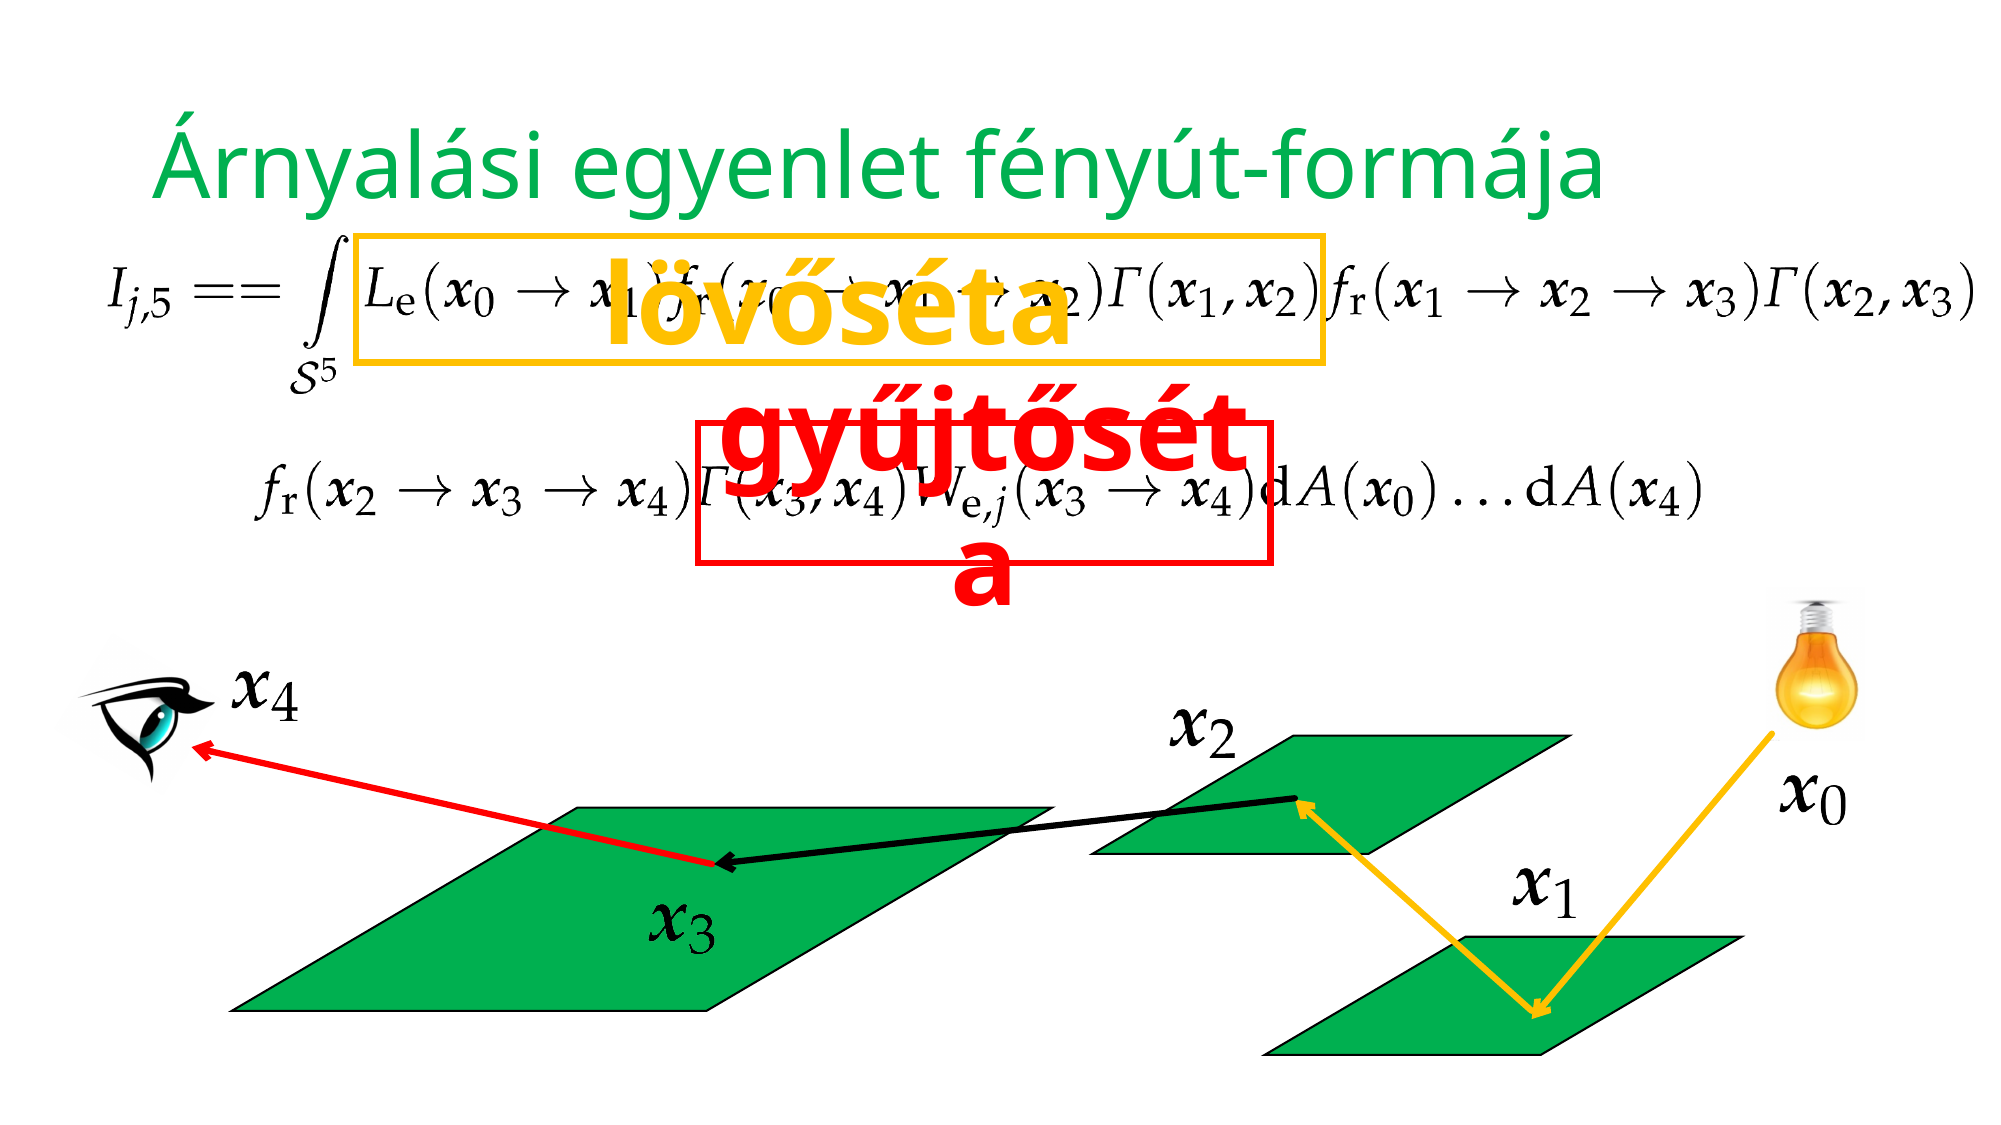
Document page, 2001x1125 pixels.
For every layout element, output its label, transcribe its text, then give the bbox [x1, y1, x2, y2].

picture [1512, 868, 1576, 918]
text_box [1264, 1011, 1601, 1055]
picture [1169, 709, 1235, 758]
title Árnyalási egyenlet fényút-formája [137, 59, 1863, 235]
picture [55, 634, 220, 794]
picture [1779, 775, 1846, 825]
picture [648, 904, 715, 954]
picture [107, 235, 1973, 528]
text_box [1531, 733, 1772, 1020]
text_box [1294, 799, 1531, 1011]
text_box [714, 798, 1295, 865]
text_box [191, 747, 713, 865]
picture [231, 671, 298, 721]
text_box gyűjtőséta [697, 528, 1272, 564]
text_box [1187, 735, 1531, 799]
picture [1766, 586, 1865, 741]
text_box [231, 865, 955, 1011]
